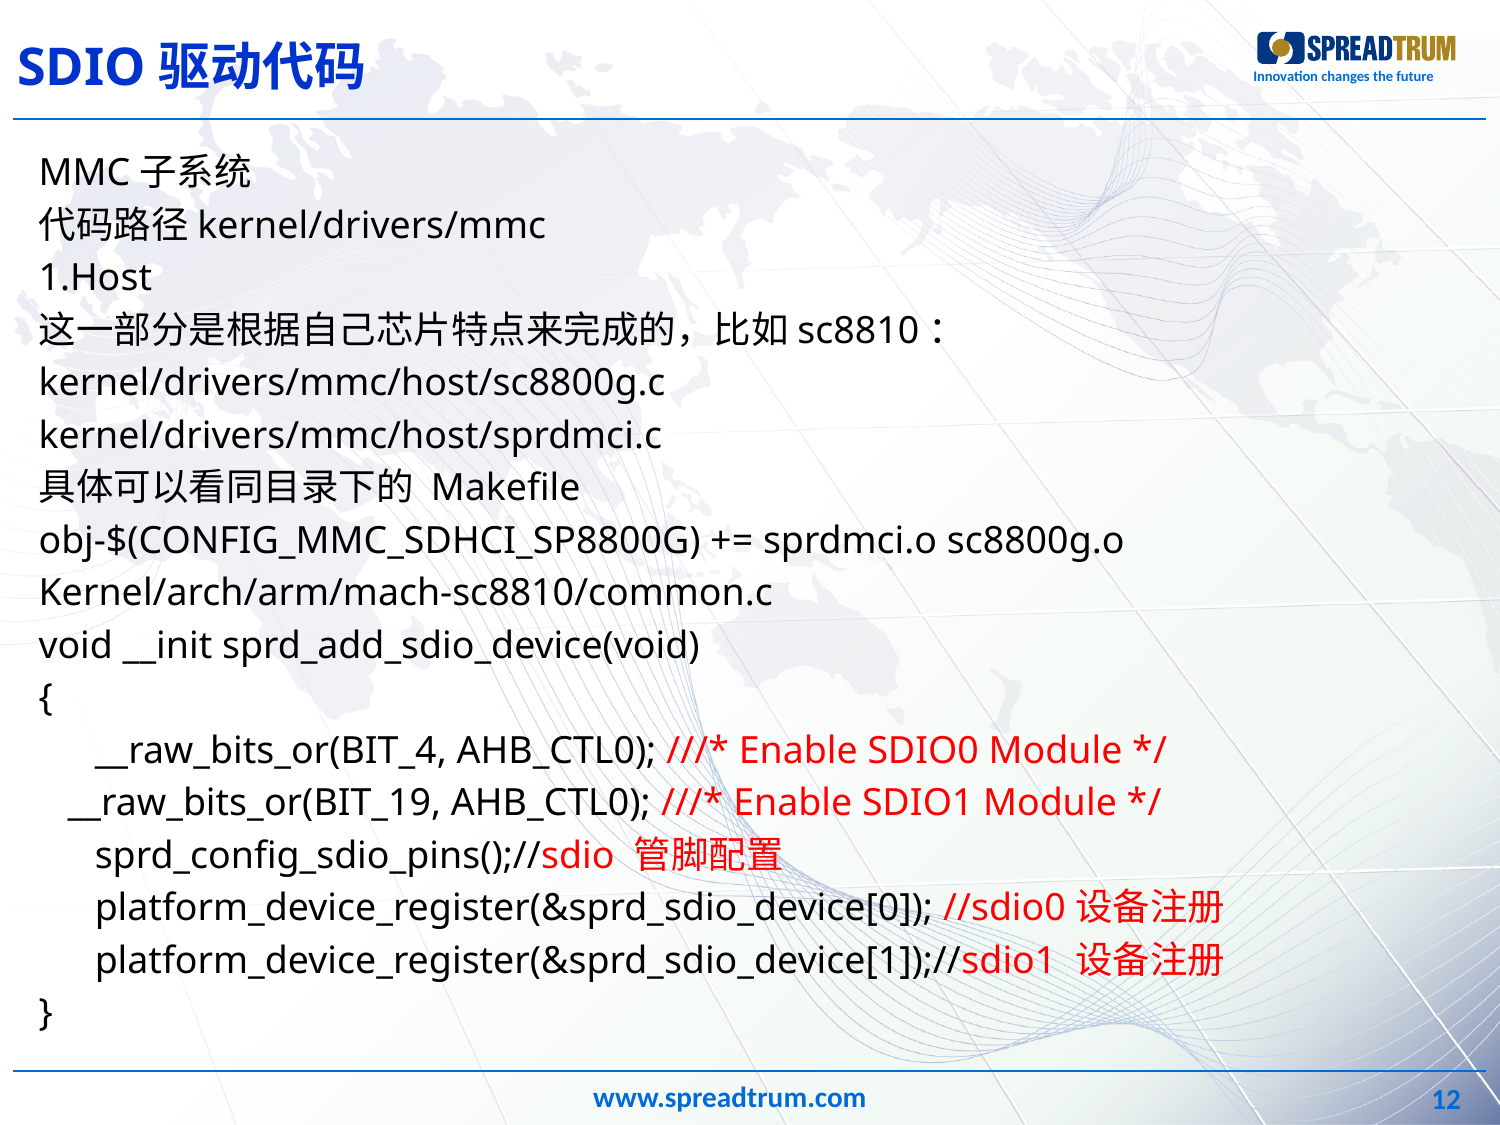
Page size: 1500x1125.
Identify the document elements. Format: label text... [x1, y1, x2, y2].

title SDIO驱动代码 [1, 0, 1032, 160]
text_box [1364, 75, 1397, 84]
picture [1032, 0, 1500, 140]
picture [0, 0, 1500, 1125]
list MMC子系统 代码路径kernel/drivers/mmc 1.Host 这一部分是根据自己芯片特点来完成的，比如sc8810： kernel/drivers/mmc/host/sc8800g.c kernel/drivers/mmc/host/sprdmci.c 具体可以看同目录下的 Makefile obj-$(CONFIG_MMC_SDHCI_SP8800G) += sprdmci.o sc8800g.o Kernel/arch/arm/mach-sc8810/common.c void __init sprd_add_sdio_device(void) { __raw_bits_or(BIT_4, AHB_CTL0); ///* Enable SDIO0 Module */ __raw_bits_or(BIT_19, AHB_CTL0); ///* Enable SDIO1 Module */ sprd_config_sdio_pins();//sdio 管脚配置 platform_device_register(&sprd_sdio_device[0]); //sdio0设备注册 platform_device_register(&sprd_sdio_device[1]);//sdio1 设备注册 } [23, 140, 1500, 1055]
